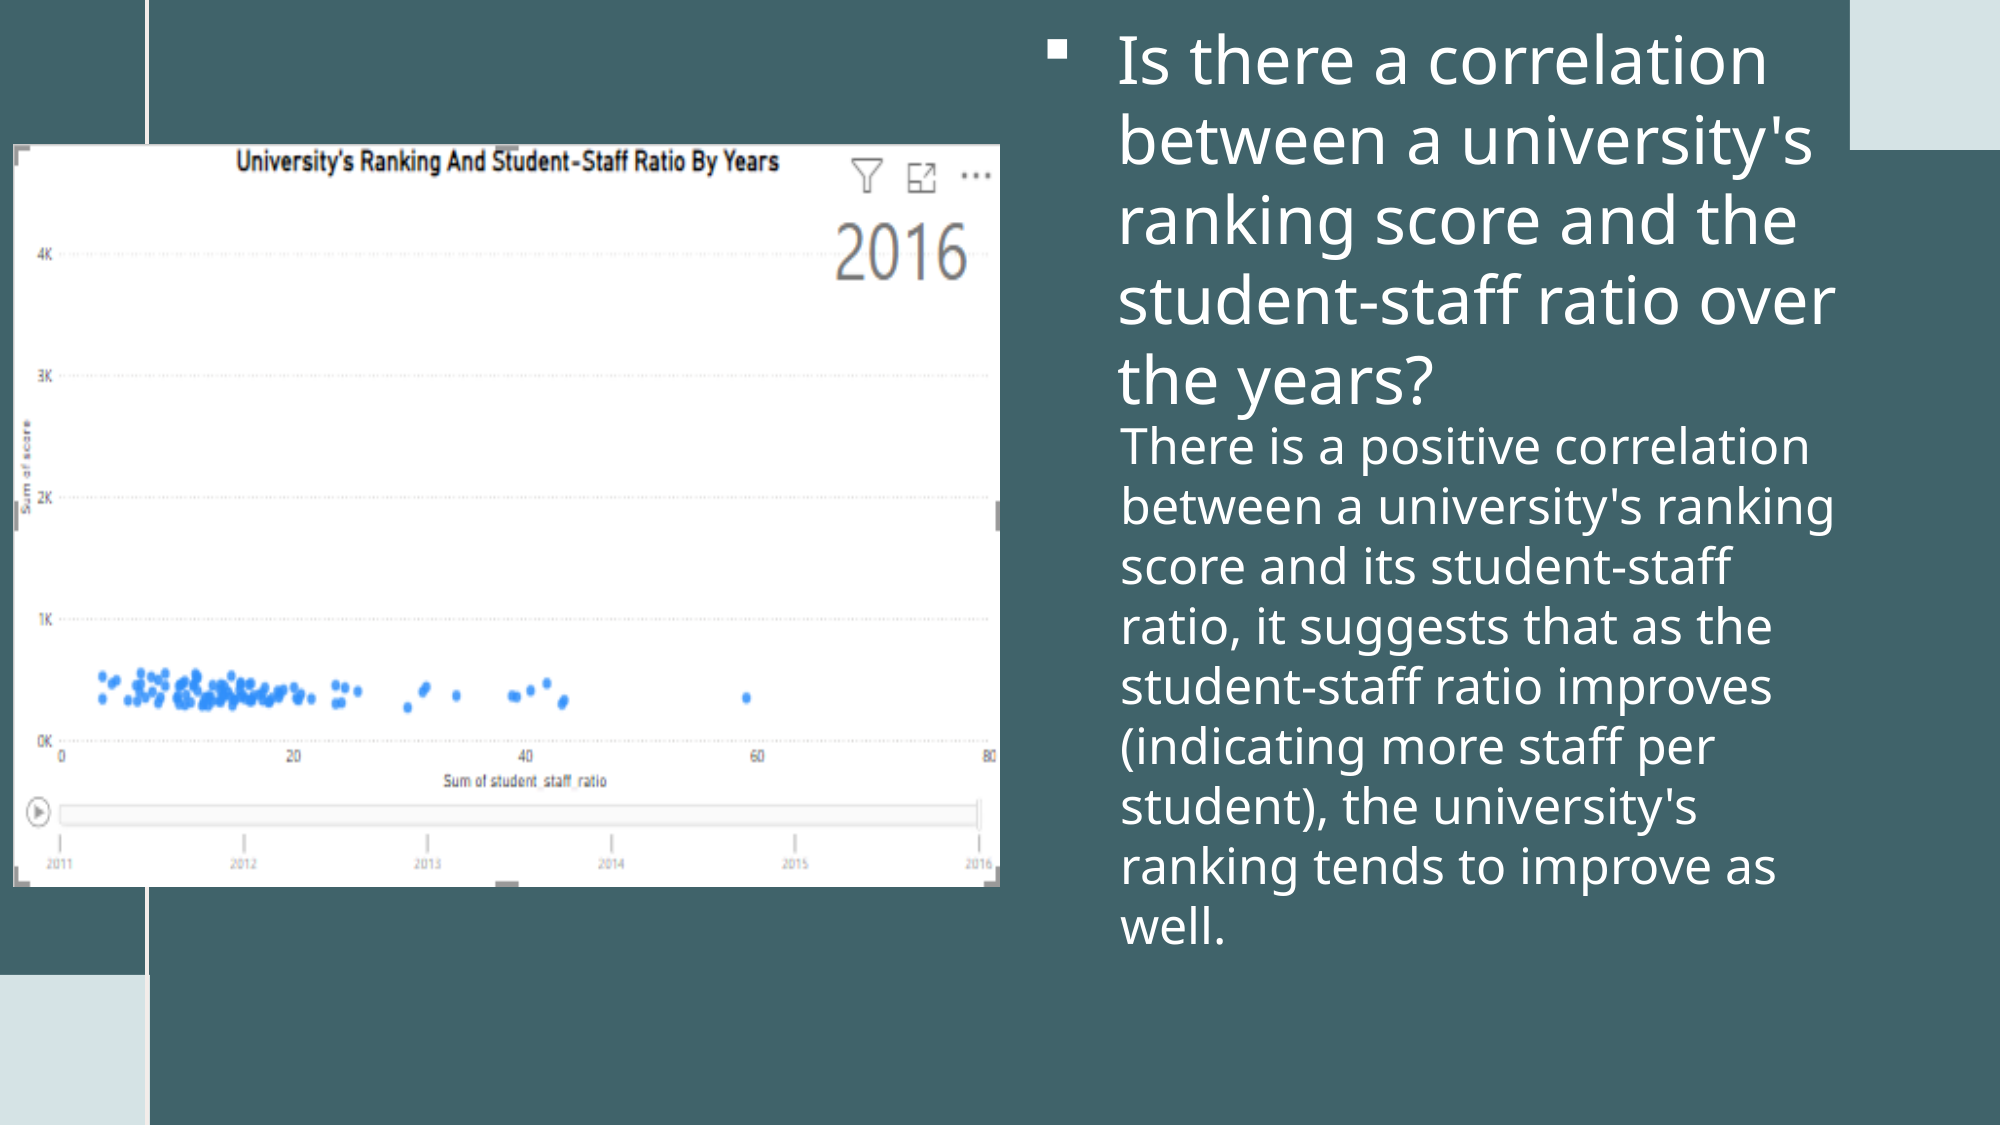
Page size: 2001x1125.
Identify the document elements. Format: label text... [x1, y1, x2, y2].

text_box Is there a correlation between a university's ranking score and the student-staff ratio over the years? [1027, 10, 1955, 425]
picture [13, 144, 1000, 887]
text_box There is a positive correlation between a university's ranking score and its student-staff ratio, it suggests that as the student-staff ratio improves (indicating more staff per student), the university's ranking tends to improve as well. [1105, 407, 1877, 962]
